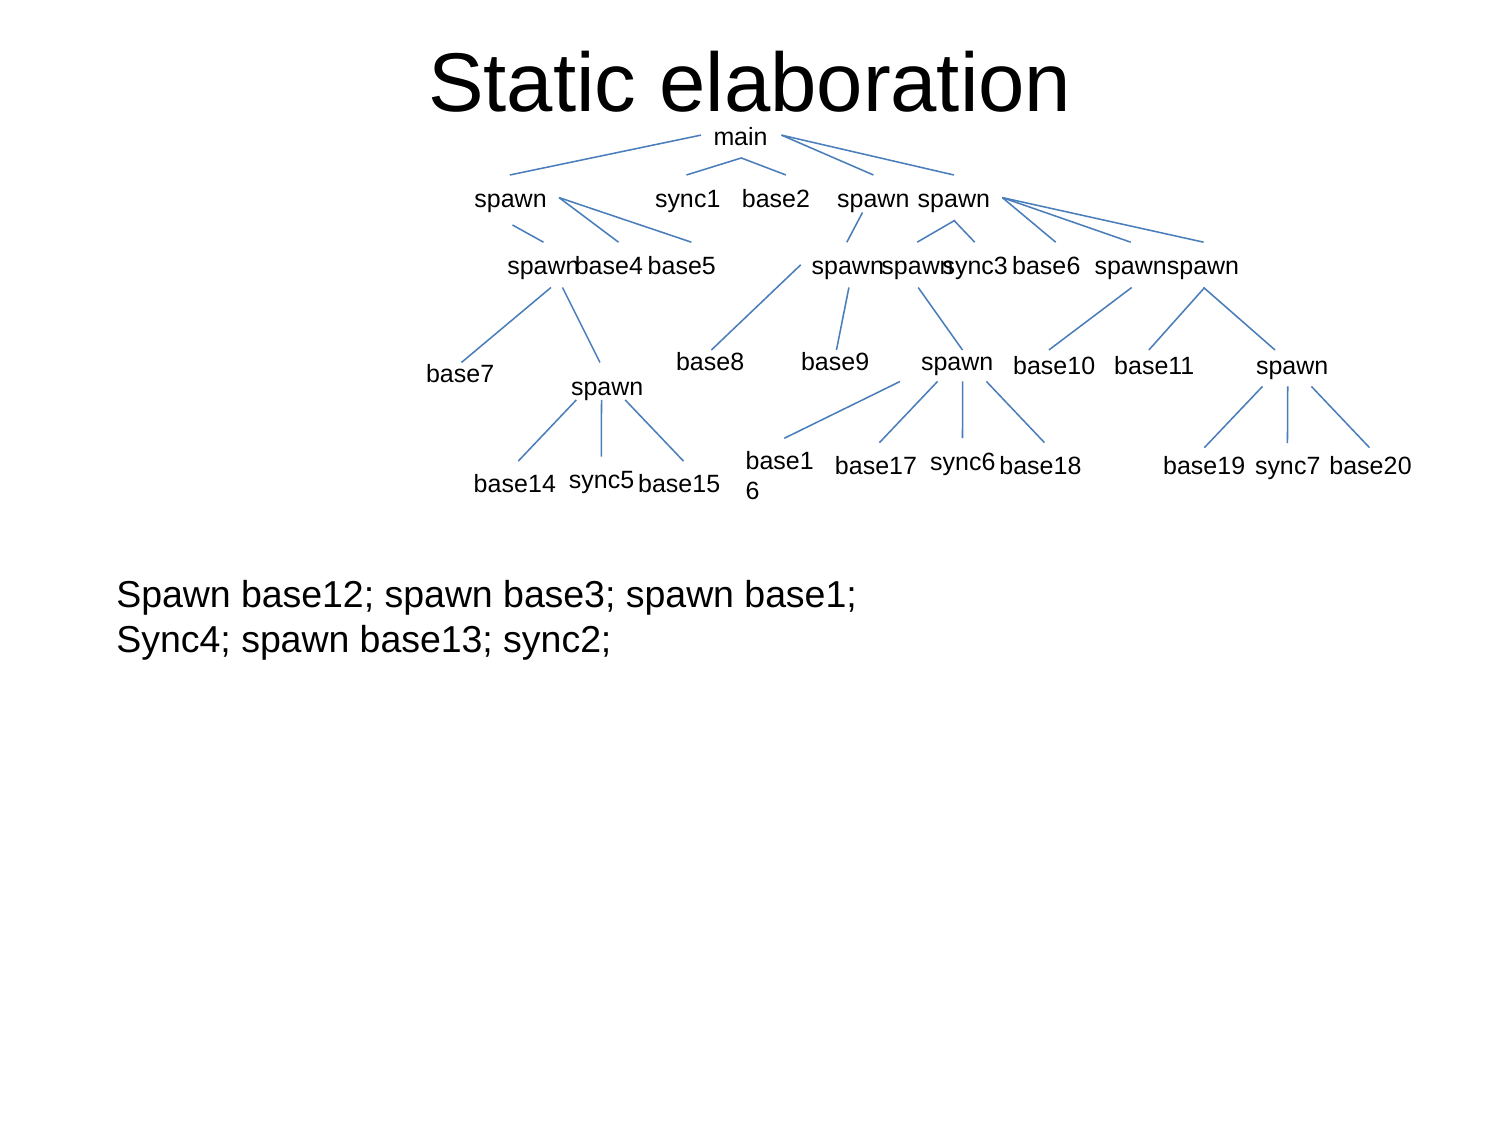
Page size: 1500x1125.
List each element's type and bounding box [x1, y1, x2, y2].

text_box [101, 562, 872, 713]
text_box [74, 20, 1427, 513]
